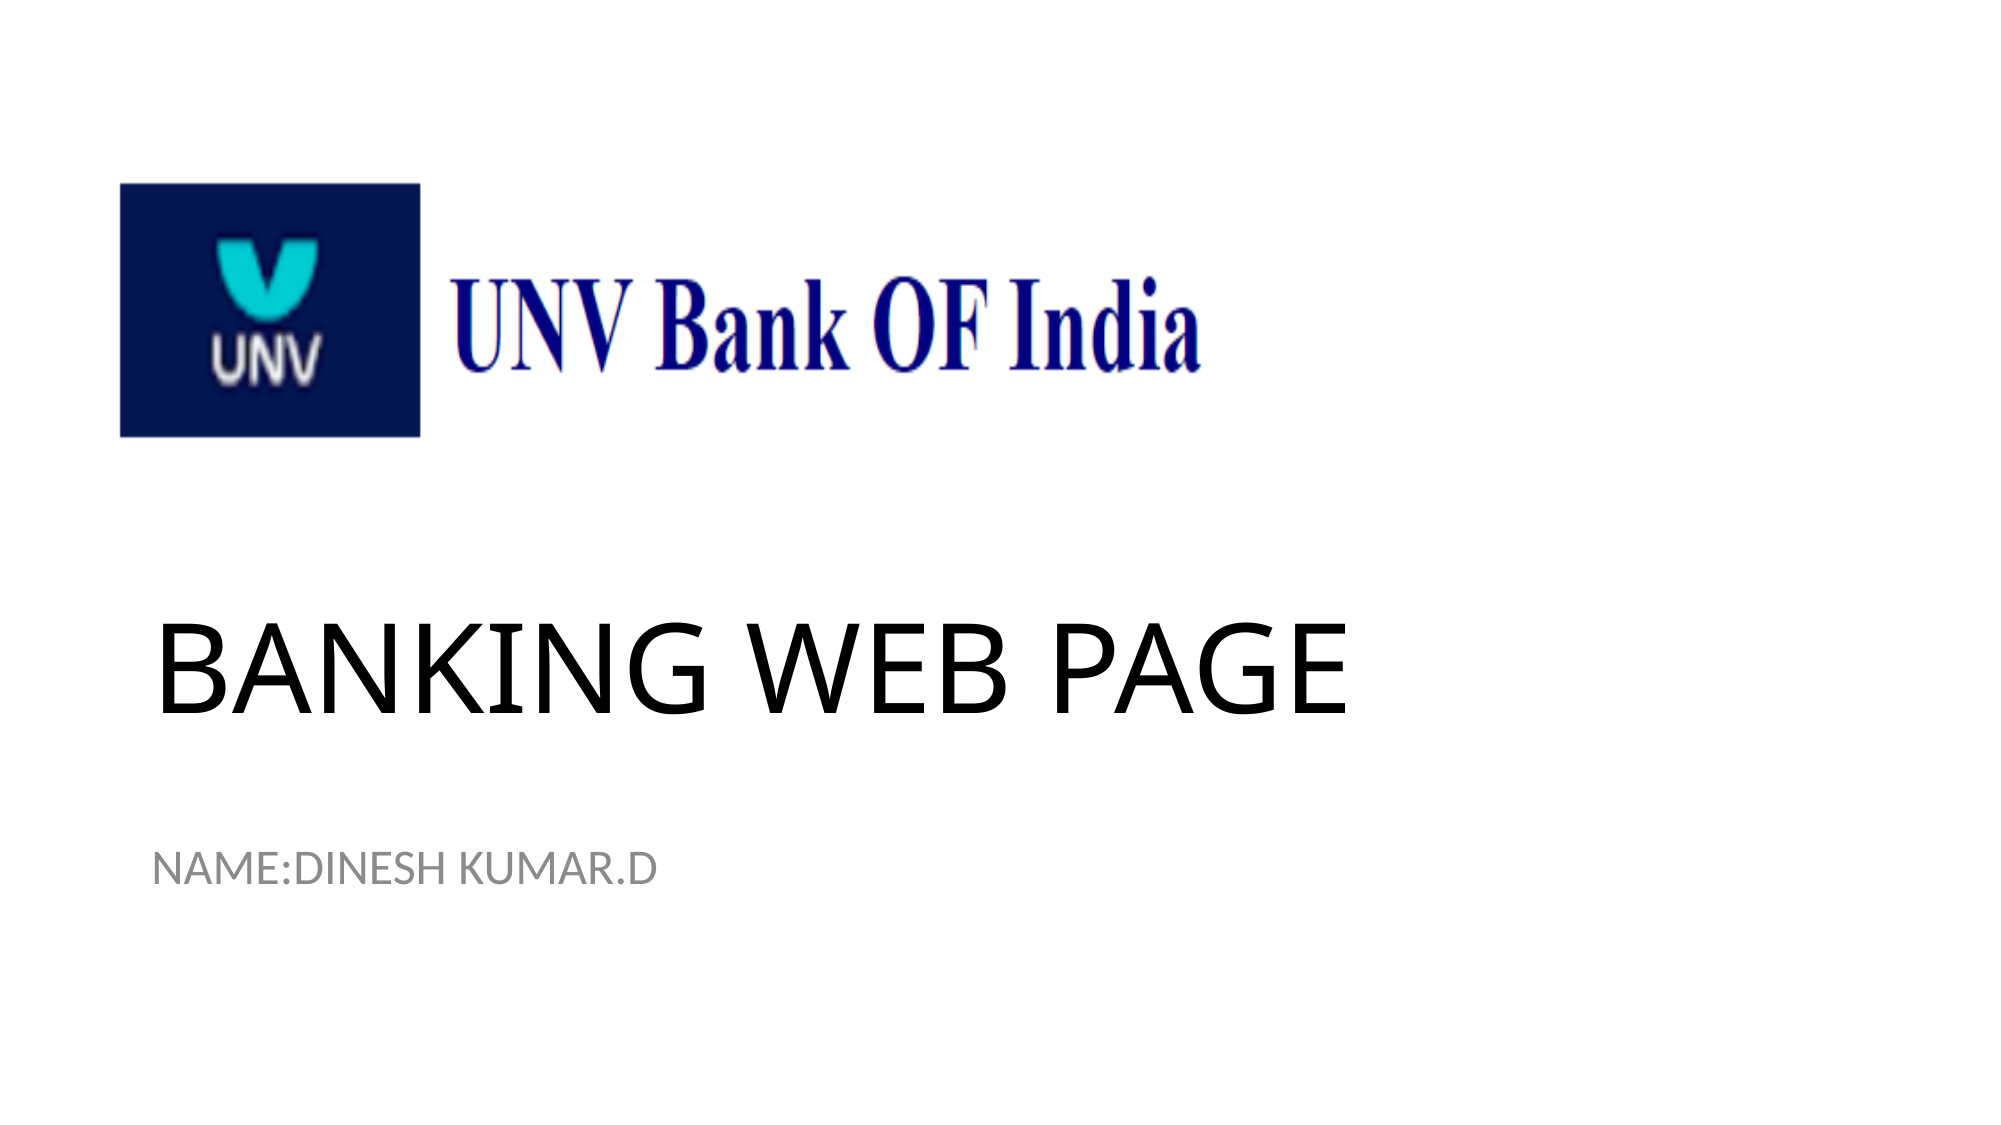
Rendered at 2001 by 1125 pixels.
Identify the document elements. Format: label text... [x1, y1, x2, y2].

title BANKING WEB PAGE [136, 280, 1862, 749]
list NAME:DINESH KUMAR.D [136, 752, 1862, 999]
picture [108, 145, 1287, 503]
